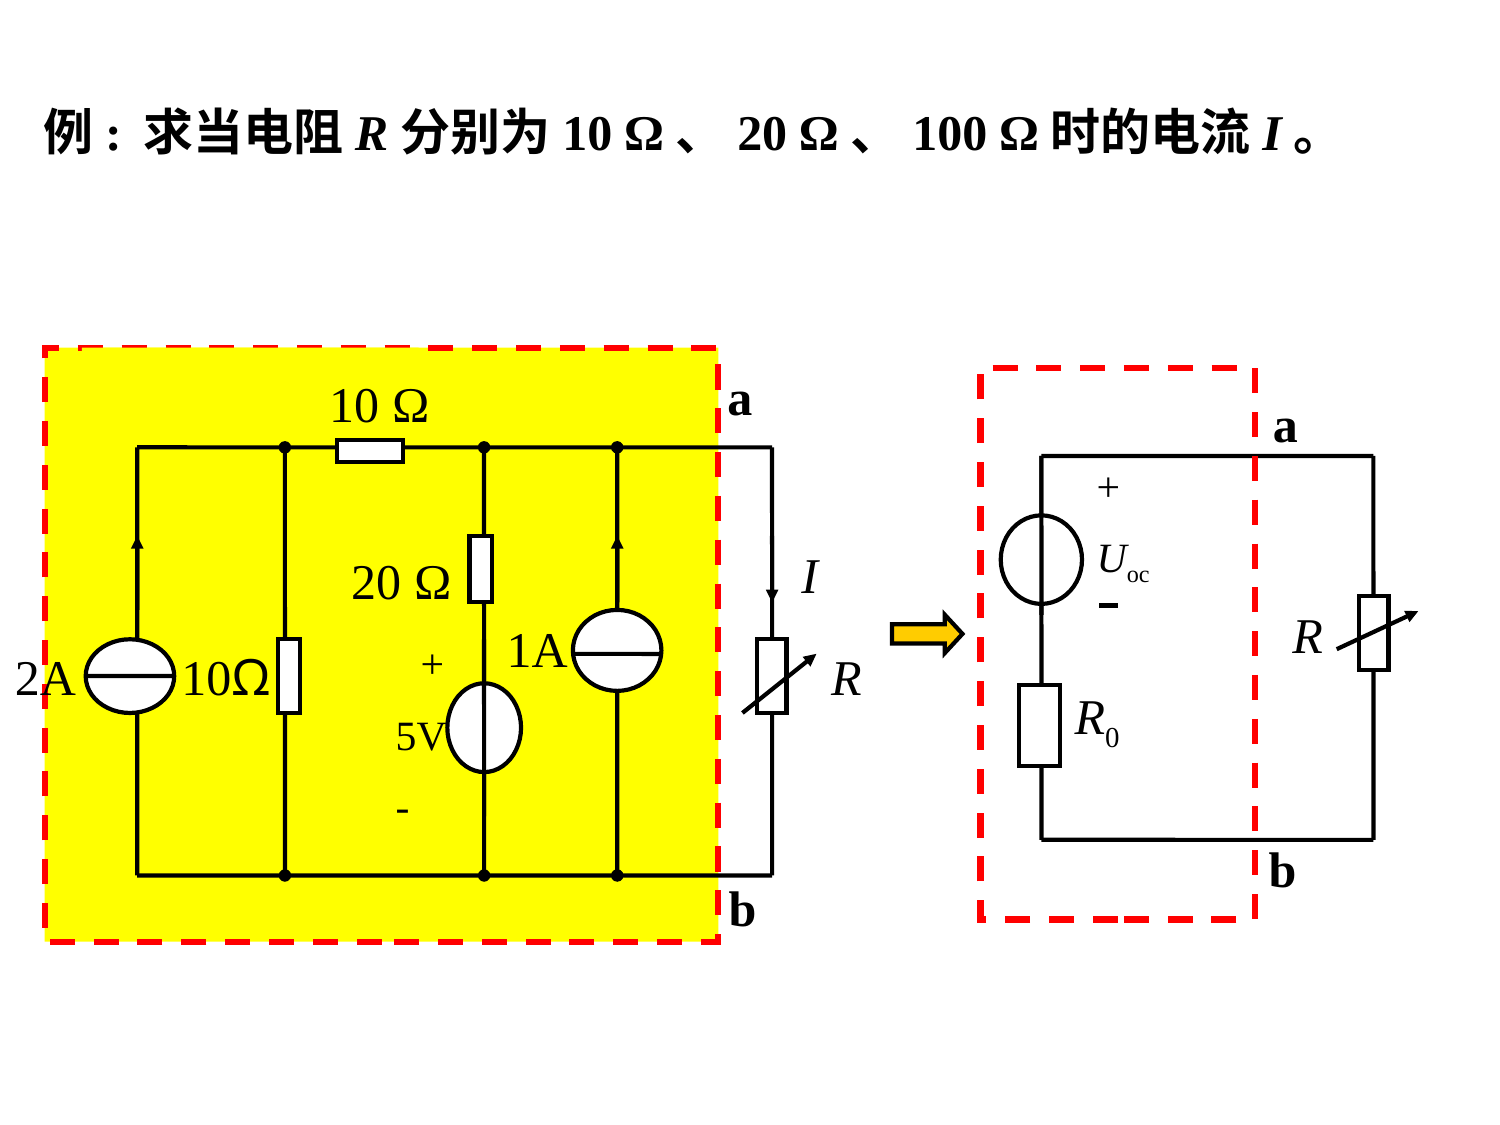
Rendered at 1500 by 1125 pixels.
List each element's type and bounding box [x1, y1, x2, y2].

text_box [708, 358, 825, 468]
text_box [709, 868, 826, 979]
text_box [980, 367, 1419, 941]
text_box [902, 614, 963, 654]
text_box [0, 364, 898, 876]
text_box [44, 884, 704, 942]
text_box [44, 347, 719, 363]
text_box [28, 93, 1492, 169]
